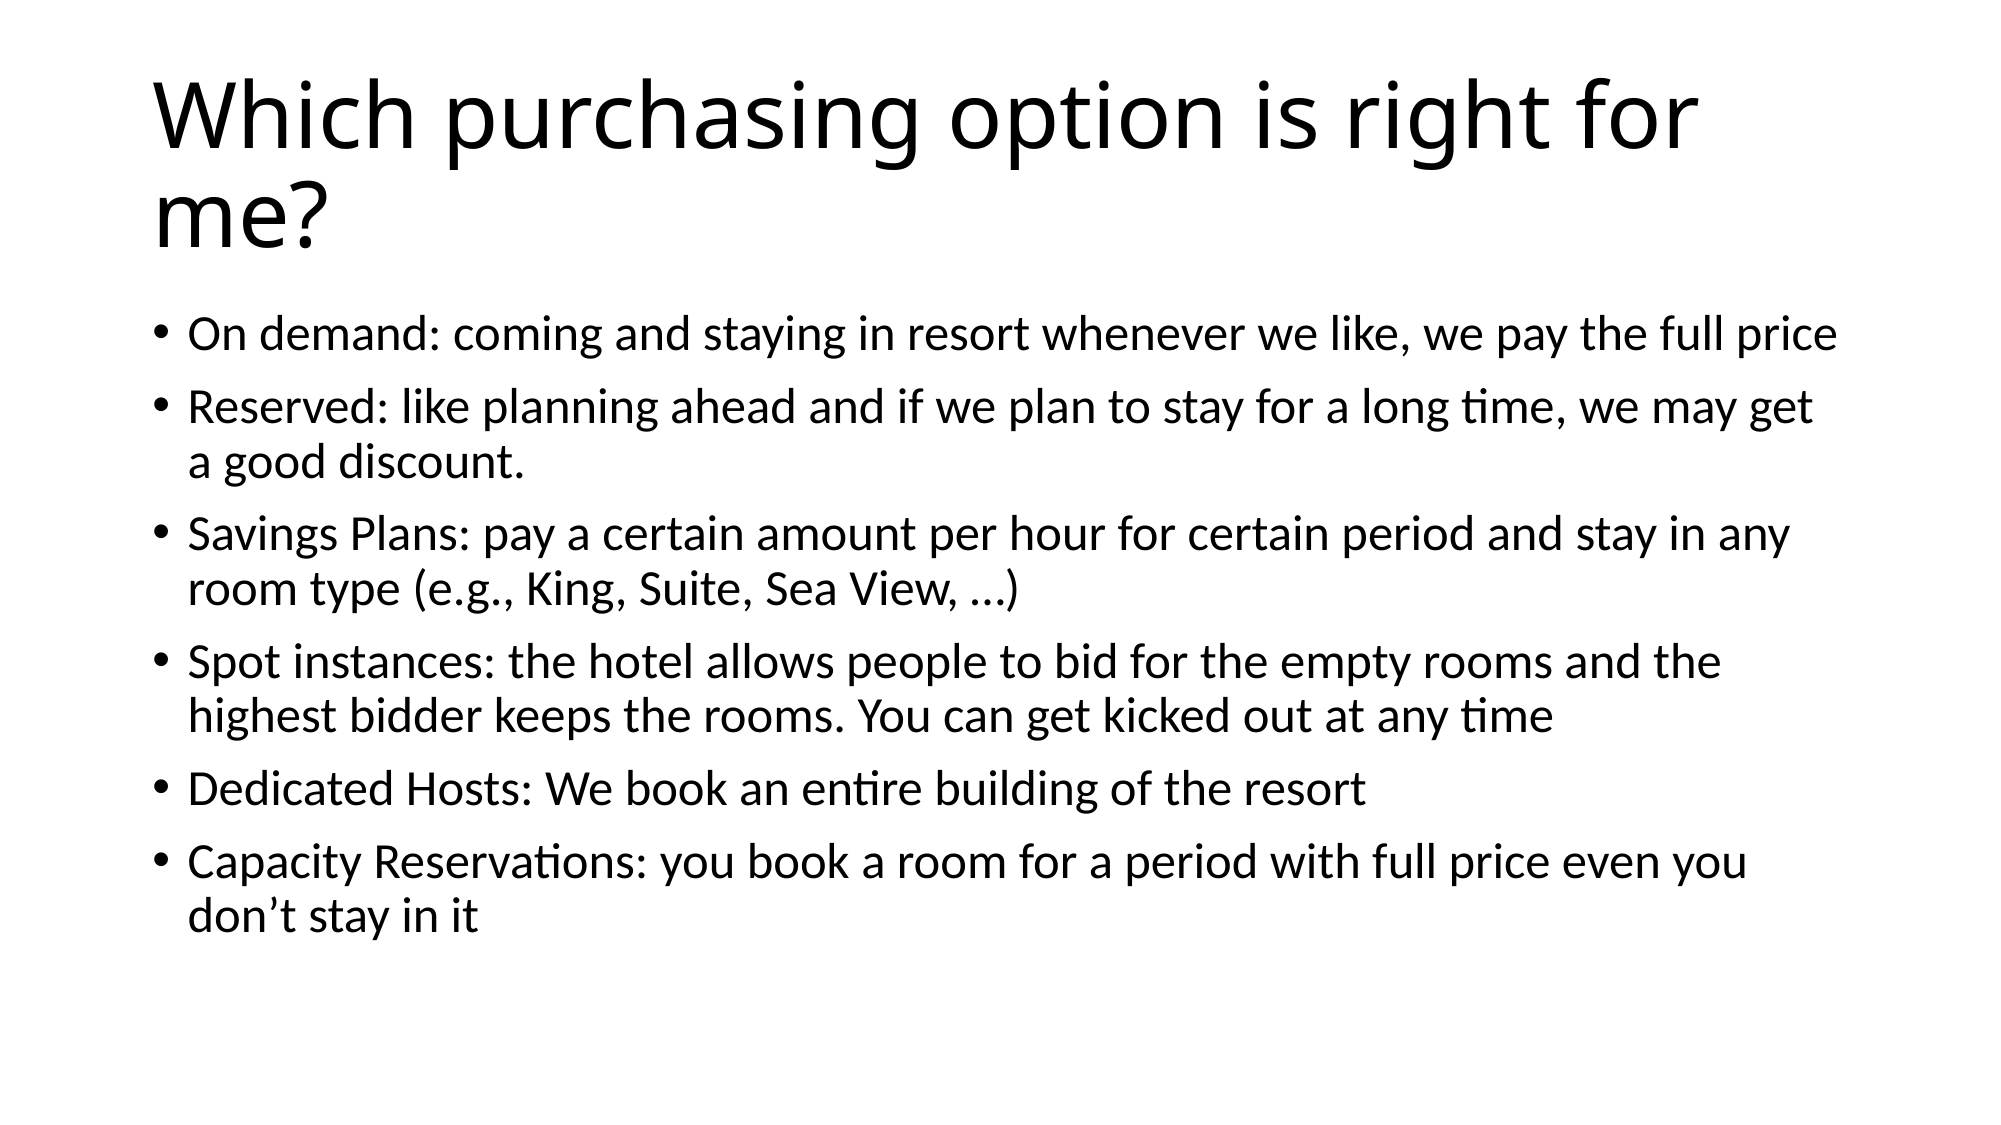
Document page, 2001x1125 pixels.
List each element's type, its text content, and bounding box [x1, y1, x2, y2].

list On demand: coming and staying in resort whenever we like, we pay the full price Reserved: like planning ahead and if we plan to stay for a long time, we may get a good discount. Savings Plans: pay a certain amount per hour for certain period and stay in any room type (e.g., King, Suite, Sea View, …) Spot instances: the hotel allows people to bid for the empty rooms and the highest bidder keeps the rooms. You can get kicked out at any time Dedicated Hosts: We book an entire building of the resort Capacity Reservations: you book a room for a period with full price even you don’t stay in it [137, 299, 1863, 1014]
title Which purchasing option is right for me? [137, 59, 1863, 278]
